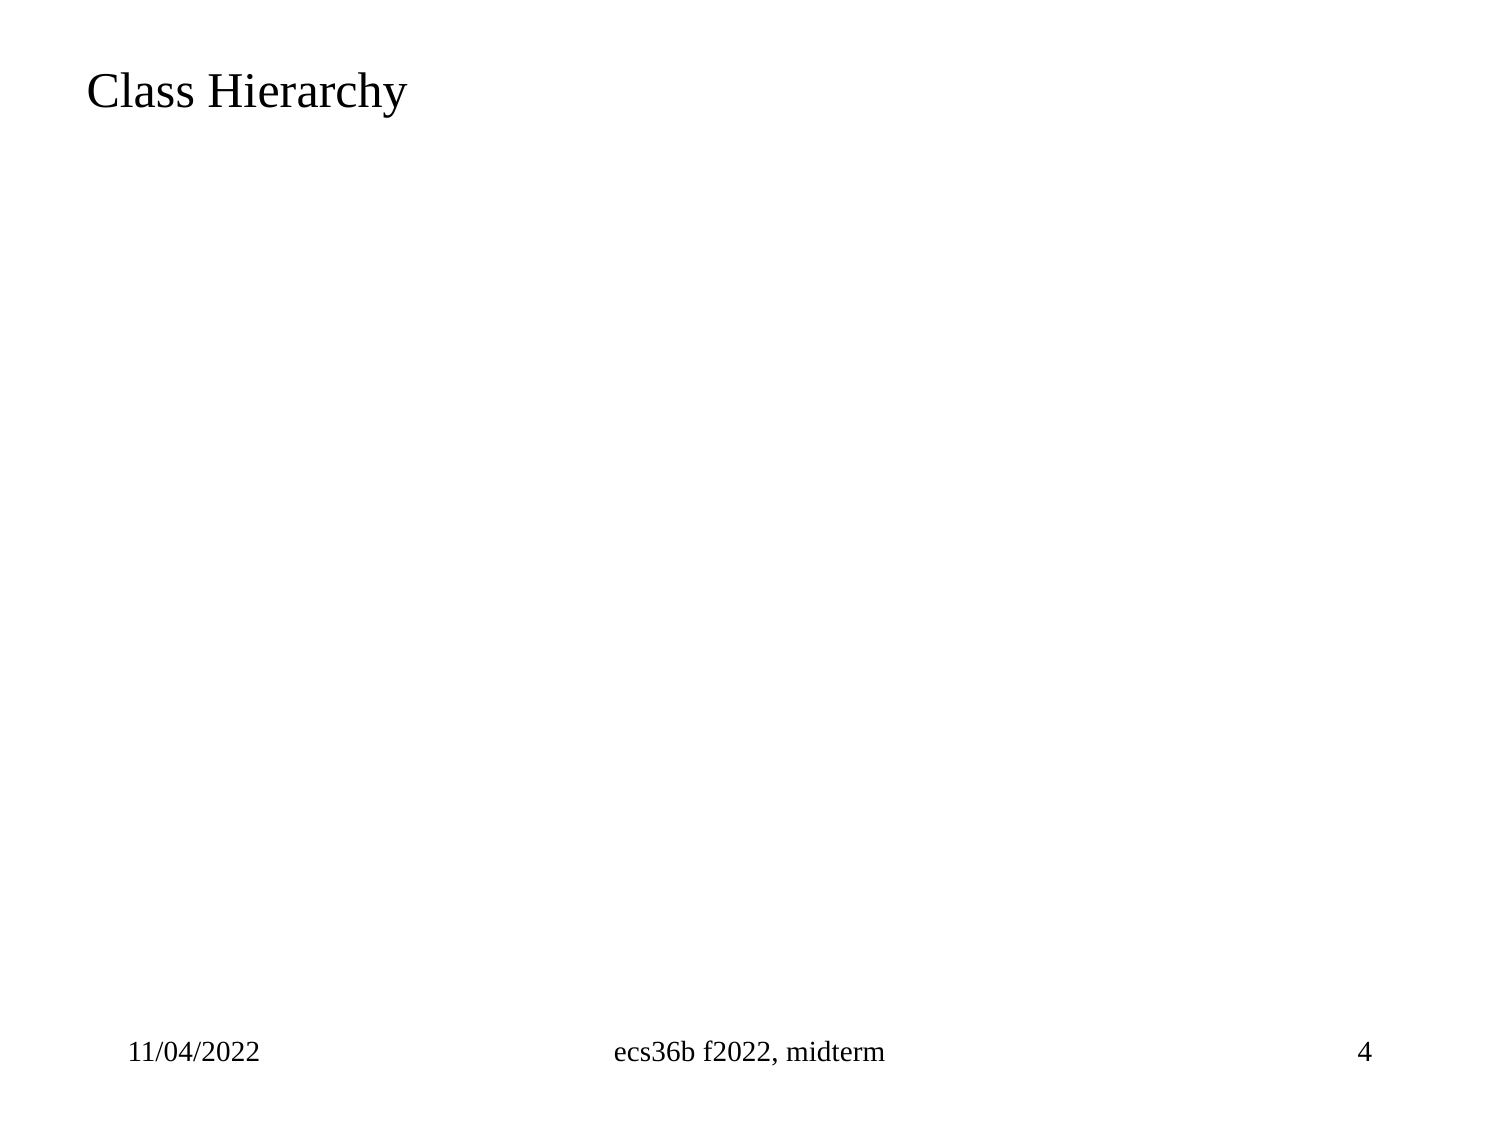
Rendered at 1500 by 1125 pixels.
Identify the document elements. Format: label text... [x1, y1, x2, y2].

text_box Class Hierarchy [71, 49, 423, 125]
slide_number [112, 1024, 426, 1101]
slide_number 4 [1074, 1024, 1388, 1101]
footer ecs36b f2022, midterm [512, 1024, 988, 1101]
